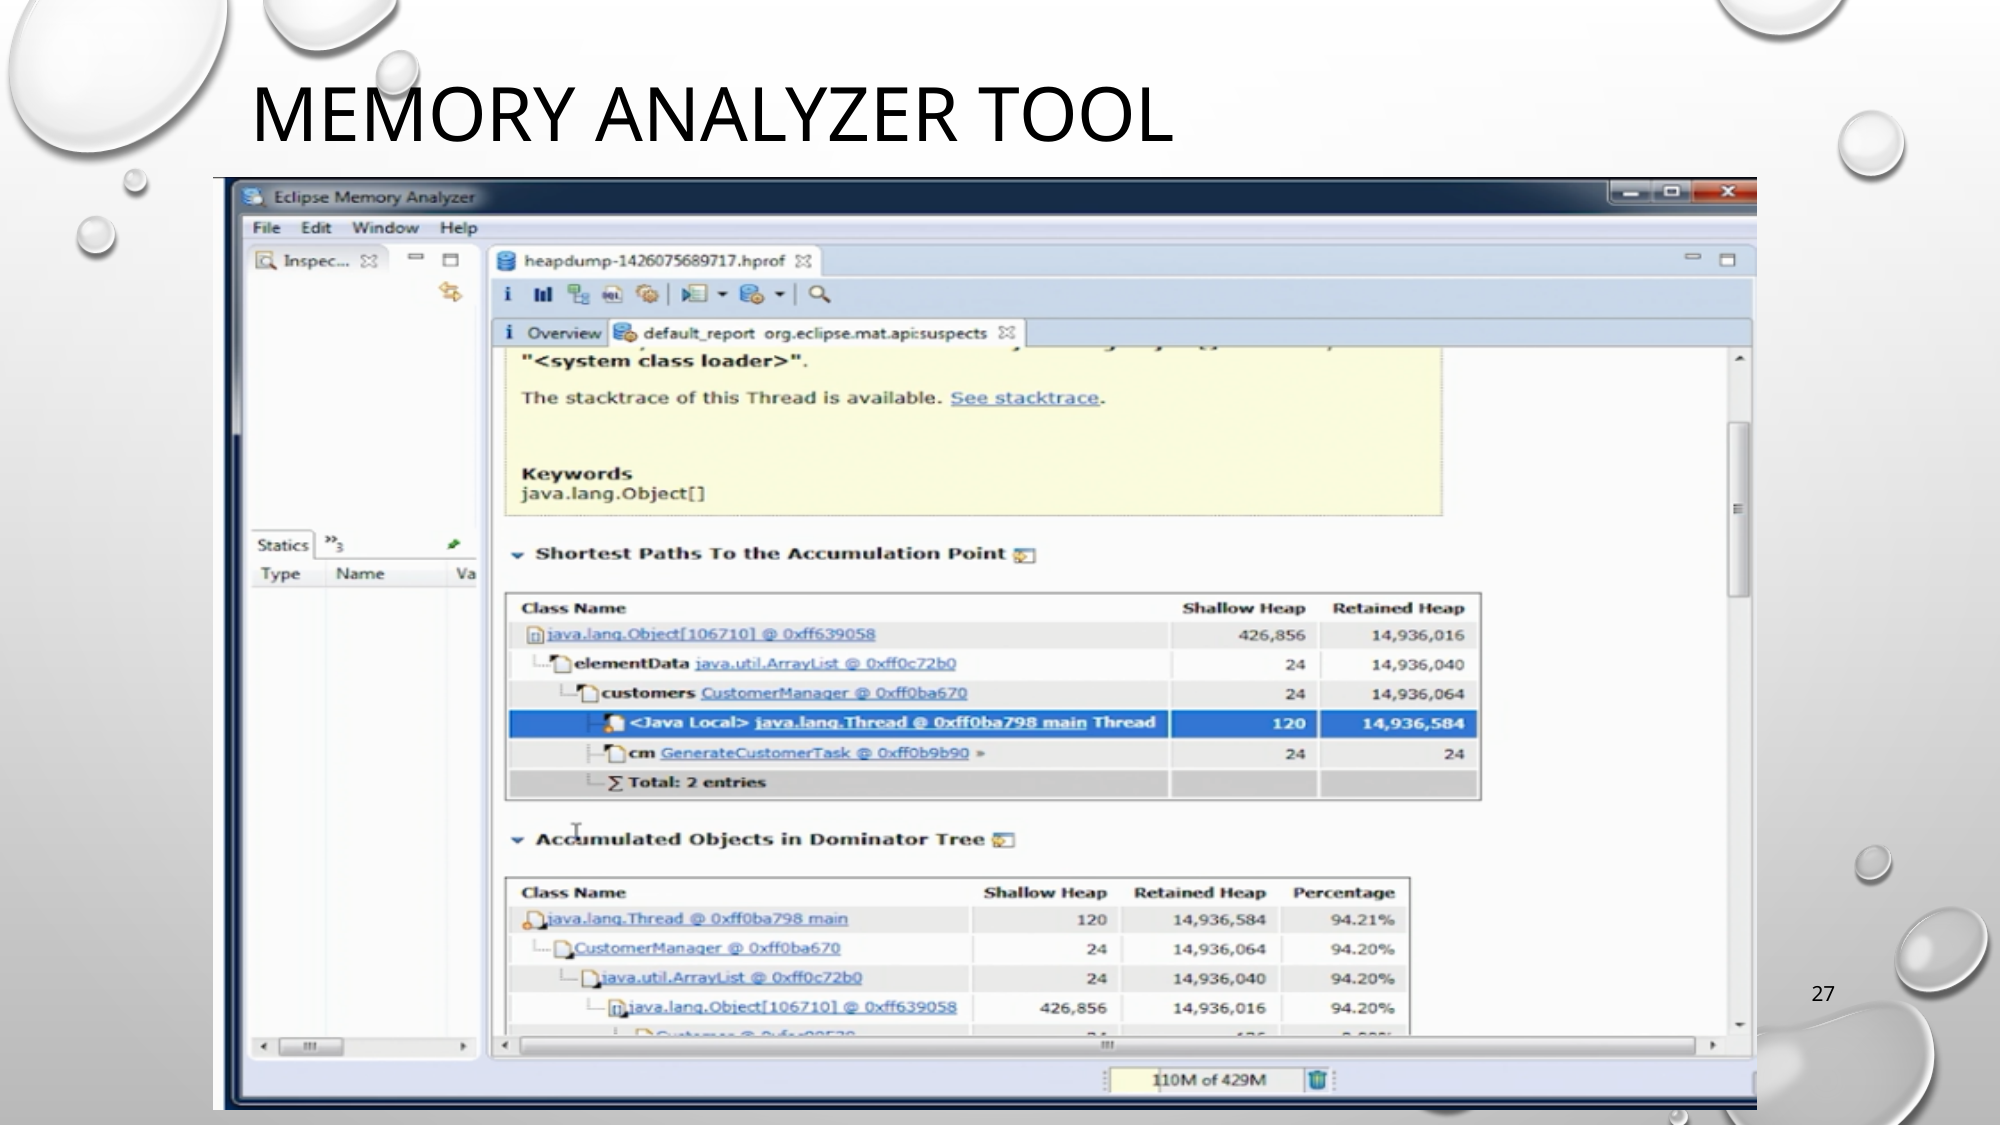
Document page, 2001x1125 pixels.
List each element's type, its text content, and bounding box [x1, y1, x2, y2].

picture [0, 0, 2000, 1125]
slide_number 27 [1762, 965, 1851, 1025]
title Memory Analyzer tool [235, 56, 1757, 177]
